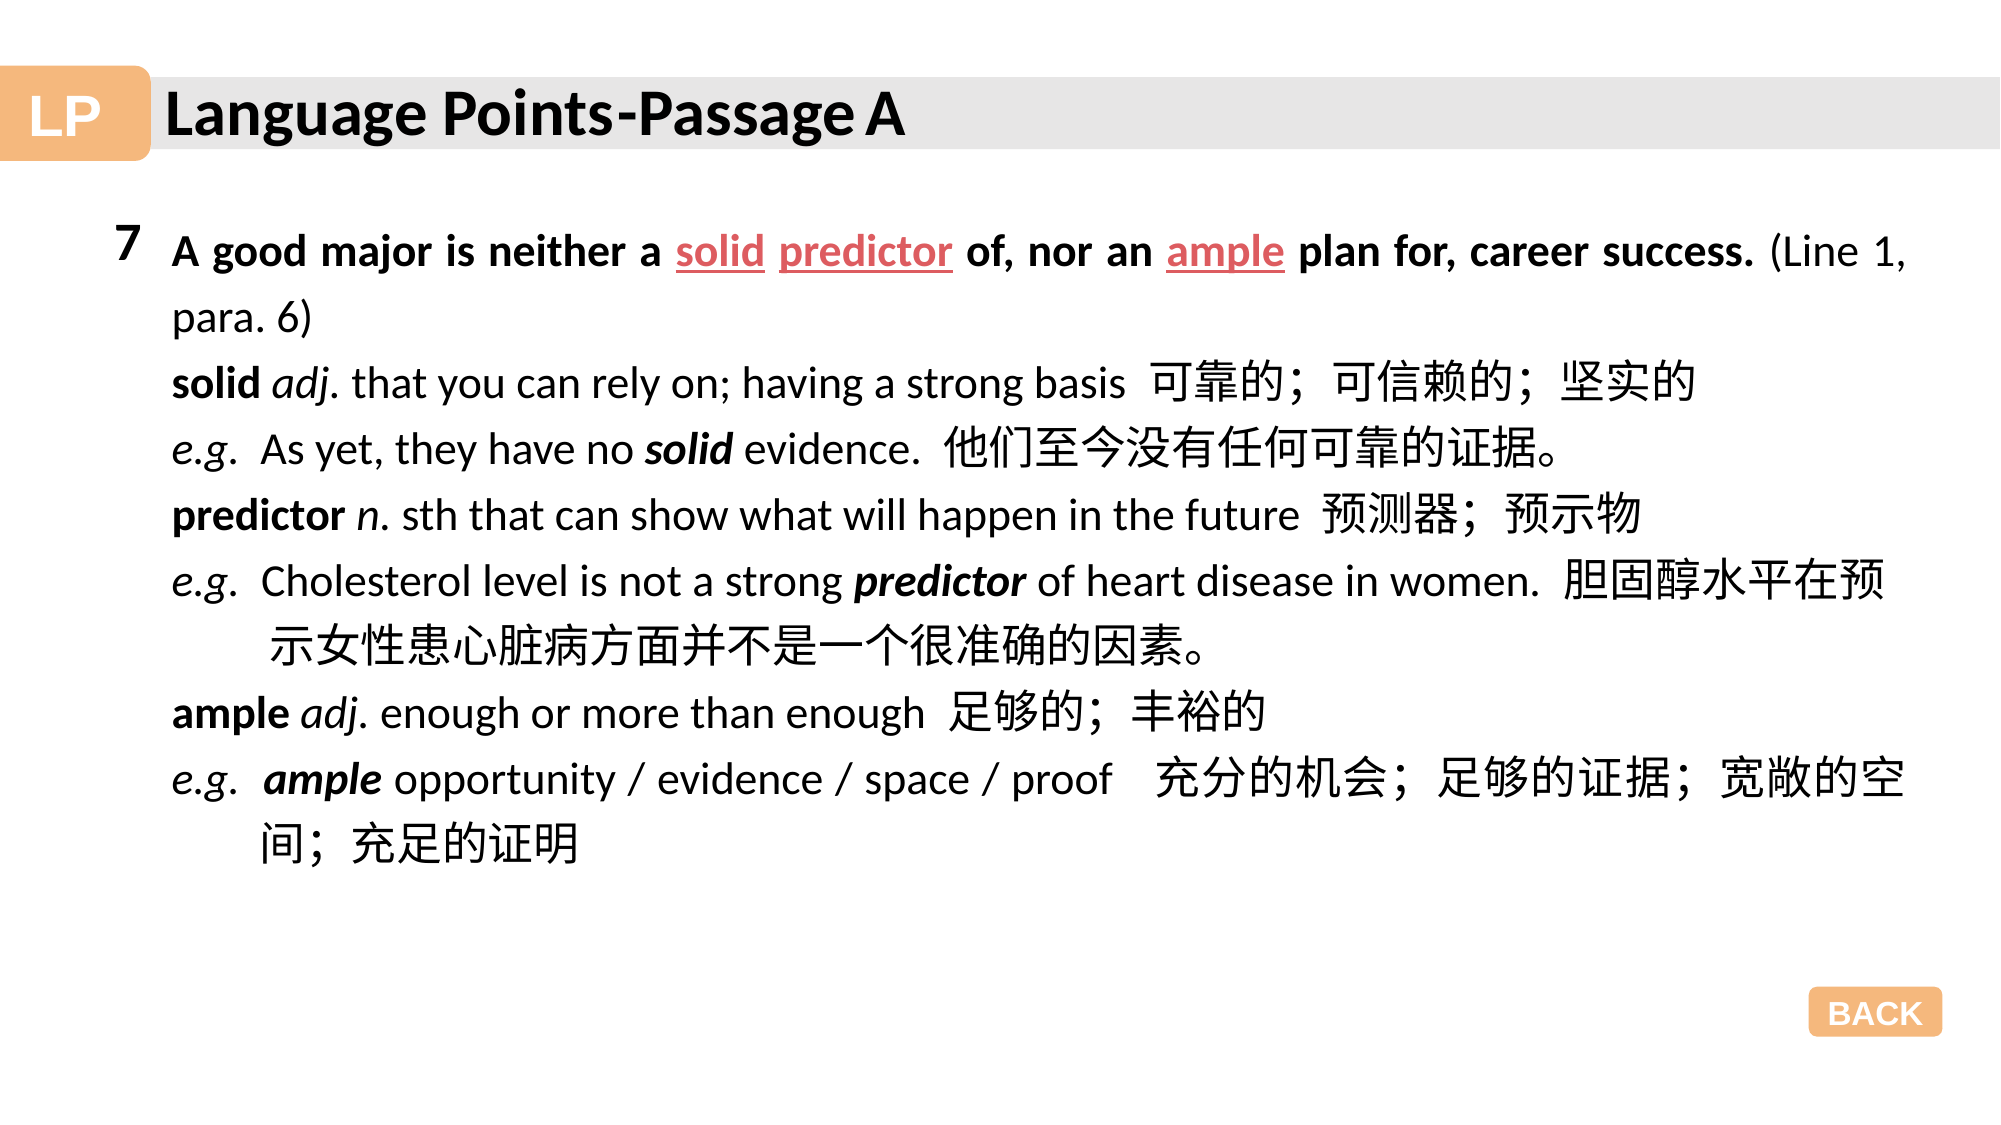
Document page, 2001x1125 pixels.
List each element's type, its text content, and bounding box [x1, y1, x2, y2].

text_box BACK [1807, 985, 1944, 1038]
text_box 7 [100, 199, 171, 279]
text_box -Passage A [603, 61, 975, 157]
text_box A good major is neither a solid predictor of, nor an ample plan for, career success. (Line 1, para. 6) solid adj. that you can rely on; having a strong basis 可靠的；可信赖的；坚实的 e.g. As yet, they have no solid evidence. 他们至今没有任何可靠的证据。 predictor n. sth that can show what will happen in the future 预测器；预示物 e.g. Cholesterol level is not a strong predictor of heart disease in women. 胆固醇水平在预 示女性患心脏病方面并不是一个很准确的因素。 ample adj. enough or more than enough 足够的；丰裕的 e.g. ample opportunity / evidence / space / proof 充分的机会；足够的证据；宽敞的空间；充足的证明 [156, 202, 1922, 877]
